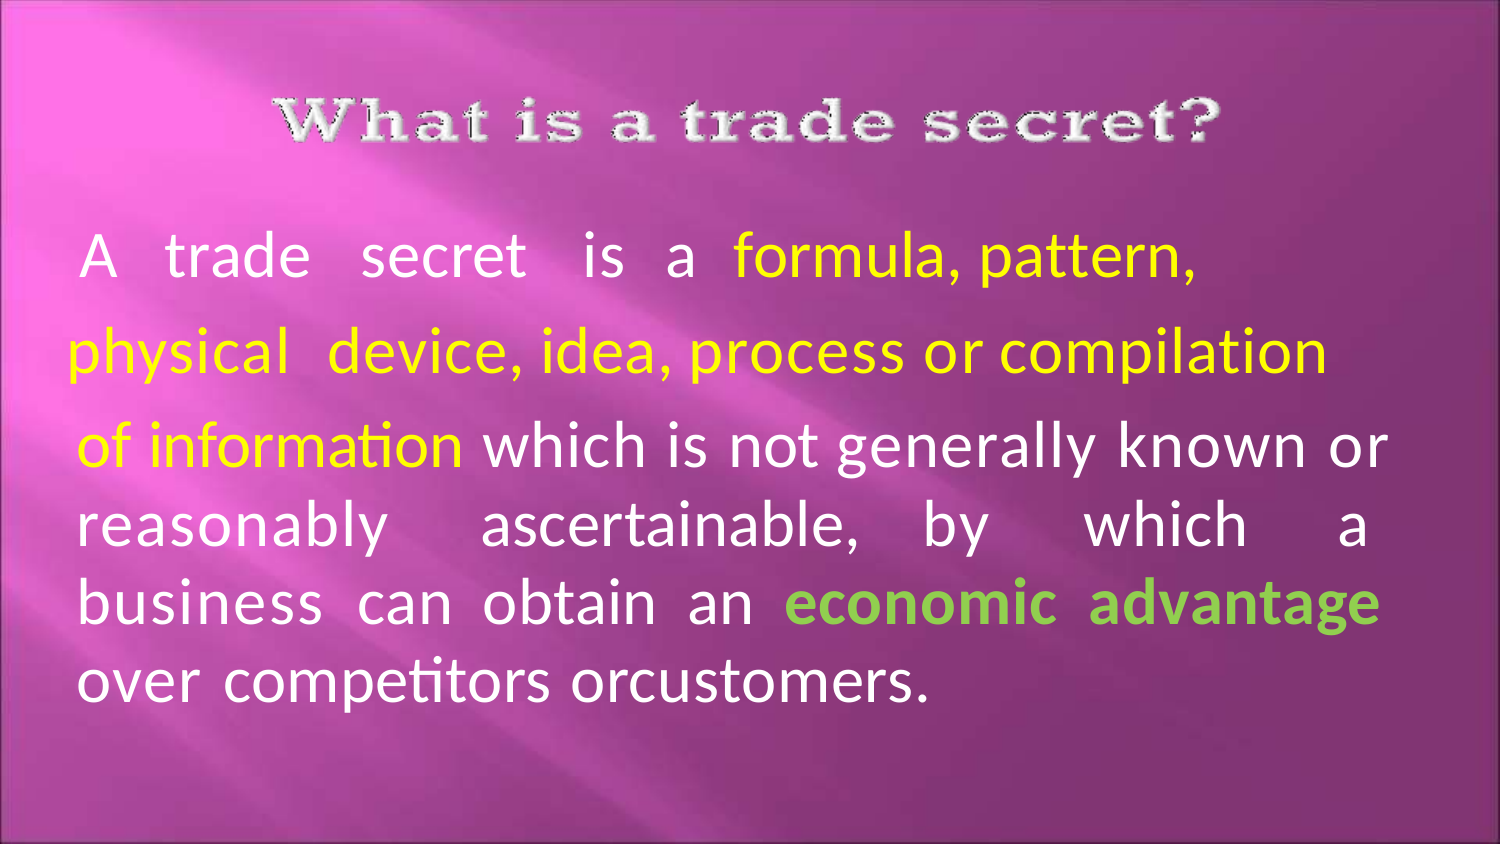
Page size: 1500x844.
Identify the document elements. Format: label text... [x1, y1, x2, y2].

text_box of information which is not generally known or reasonably ascertainable, by which a business can obtain an economic advantage over competitors orcustomers. [73, 401, 1413, 719]
text_box physical [64, 304, 324, 387]
text_box device, idea, process or compilation [324, 304, 1463, 387]
text_box A trade secret is a formula, pattern, [77, 209, 1300, 292]
picture [0, 0, 1500, 844]
